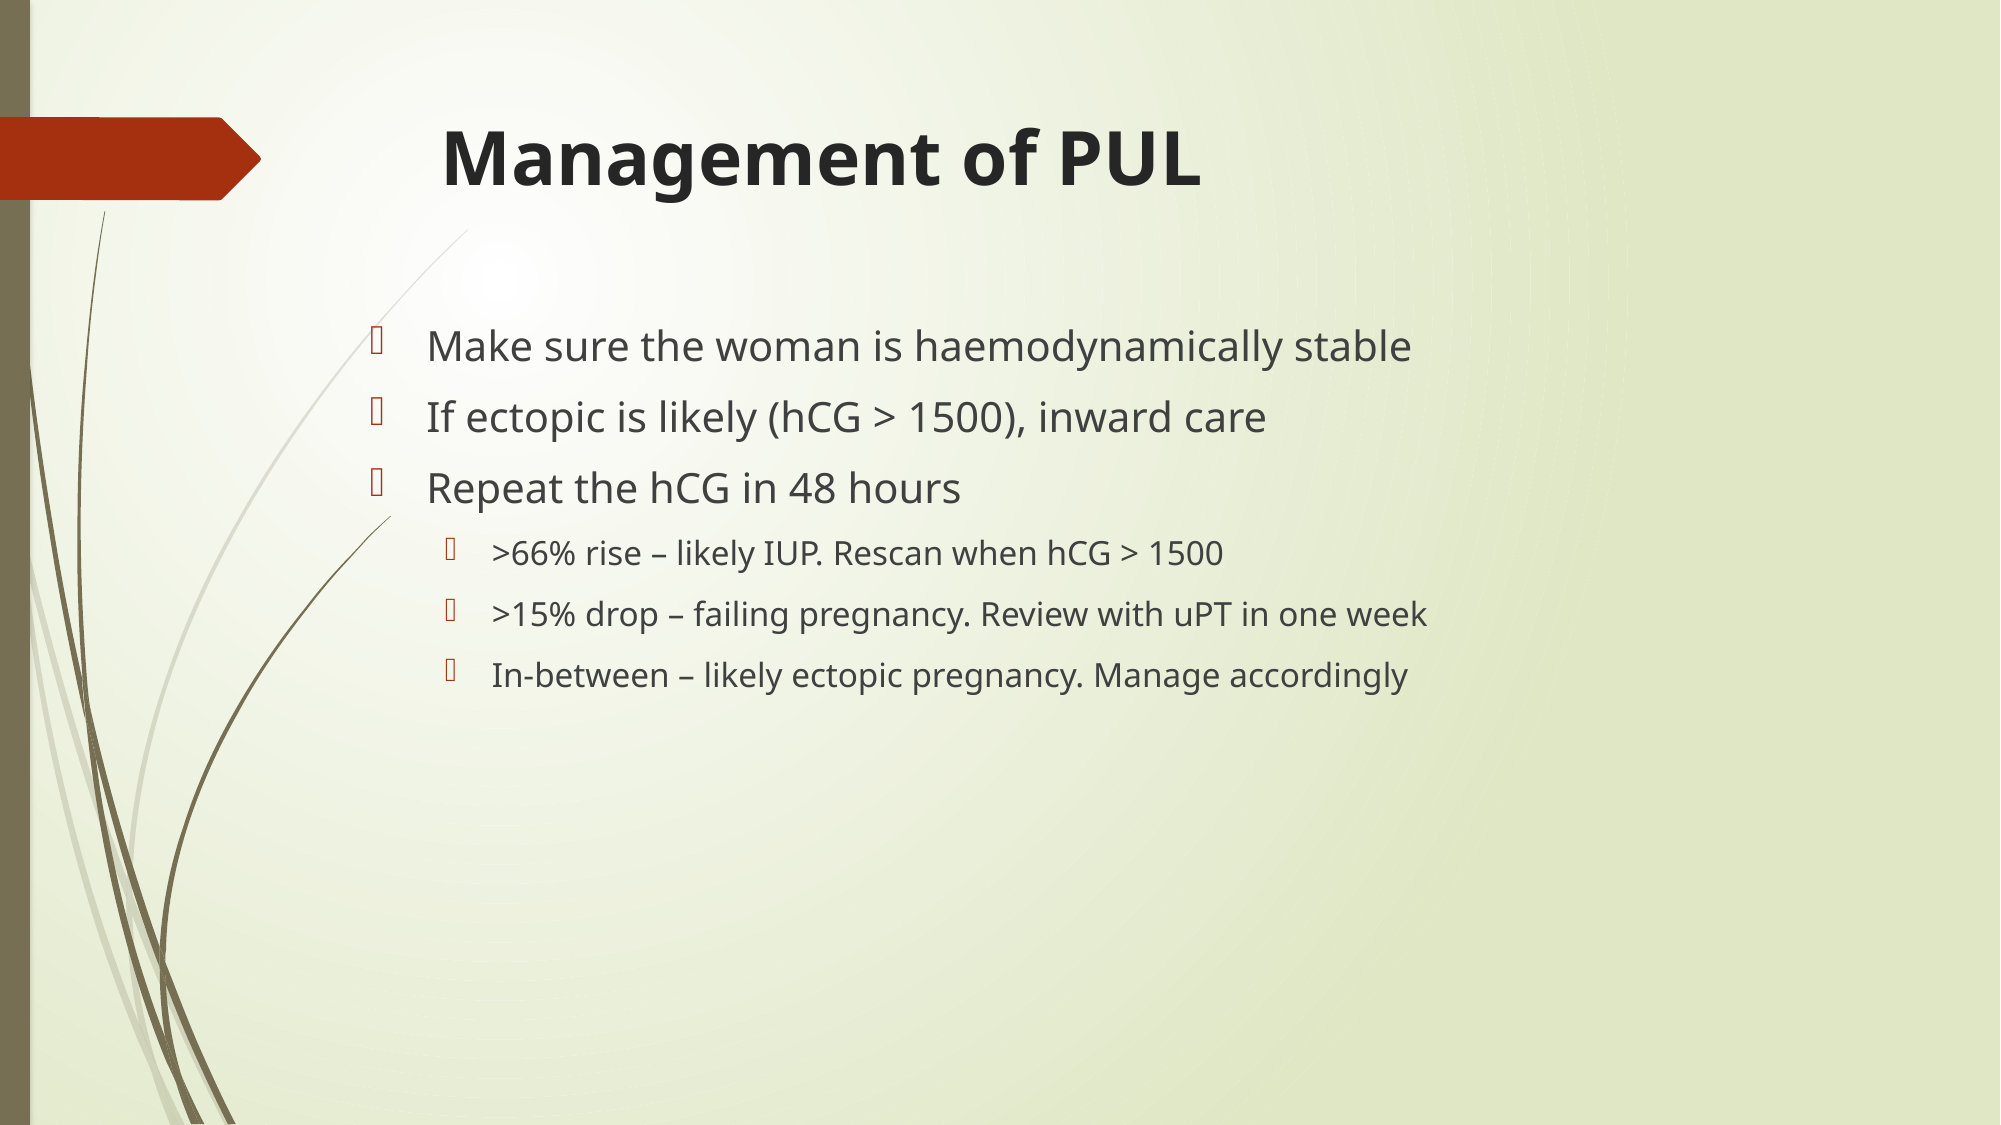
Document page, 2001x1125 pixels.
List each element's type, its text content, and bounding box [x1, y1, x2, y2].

list Make sure the woman is haemodynamically stable If ectopic is likely (hCG > 1500), inward care Repeat the hCG in 48 hours >66% rise – likely IUP. Rescan when hCG > 1500 >15% drop – failing pregnancy. Review with uPT in one week In-between – likely ectopic pregnancy. Manage accordingly [355, 312, 1818, 933]
title Management of PUL [425, 102, 1888, 313]
